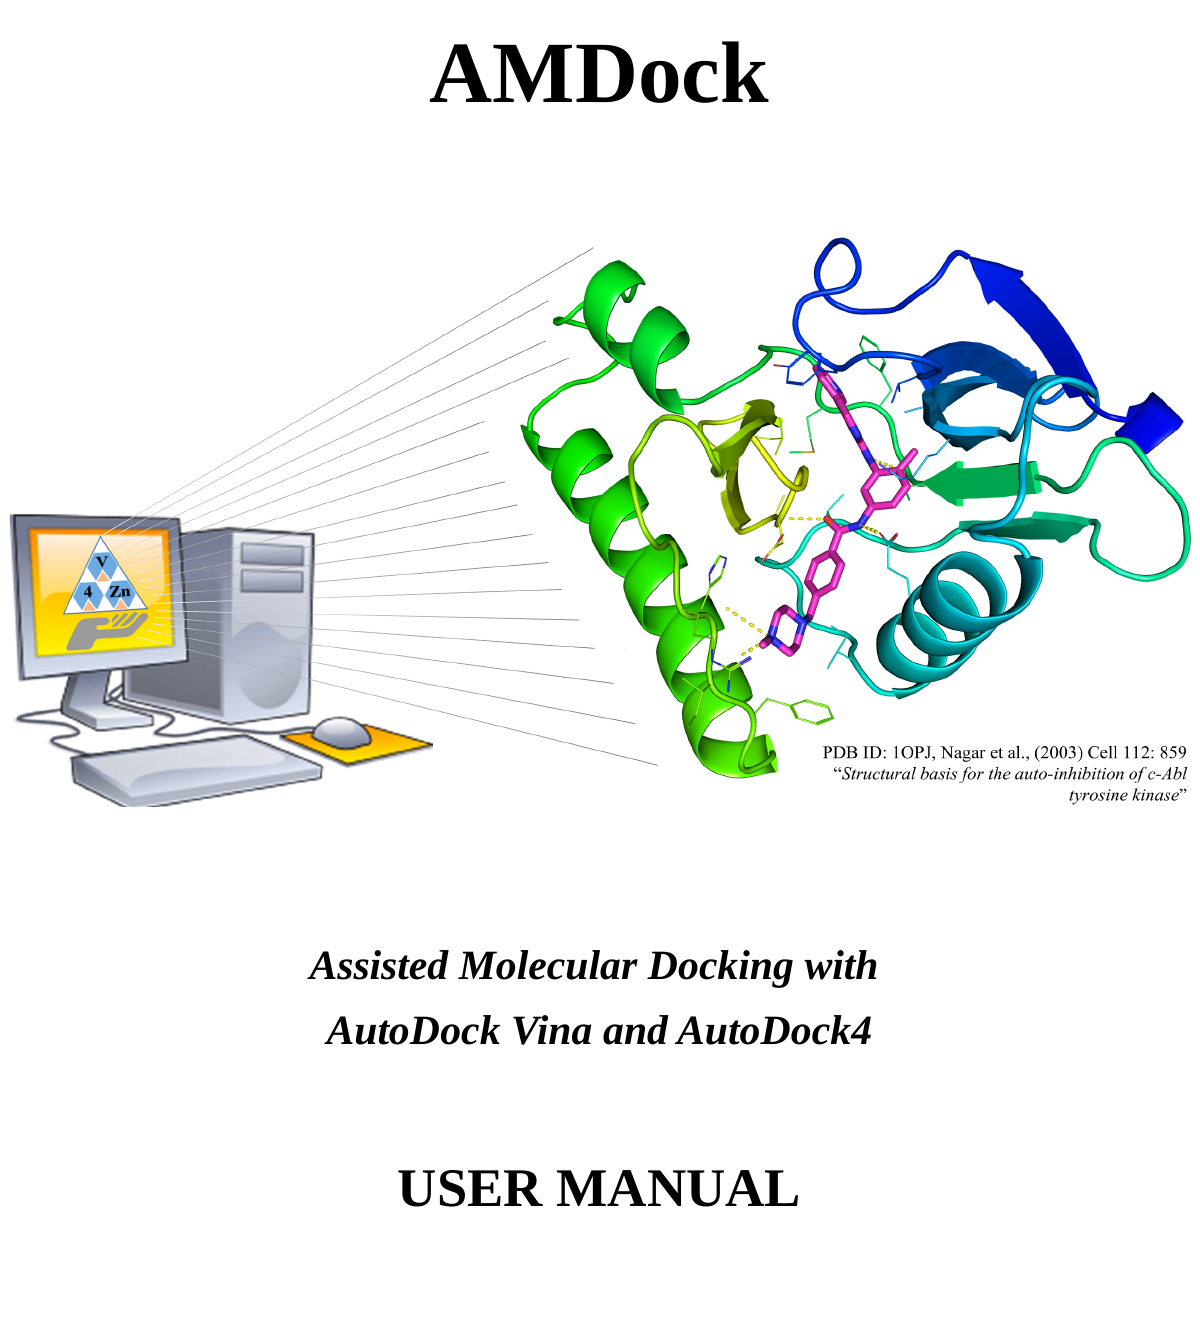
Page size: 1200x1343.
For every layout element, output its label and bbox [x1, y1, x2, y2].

text_box [0, 0, 1200, 1229]
